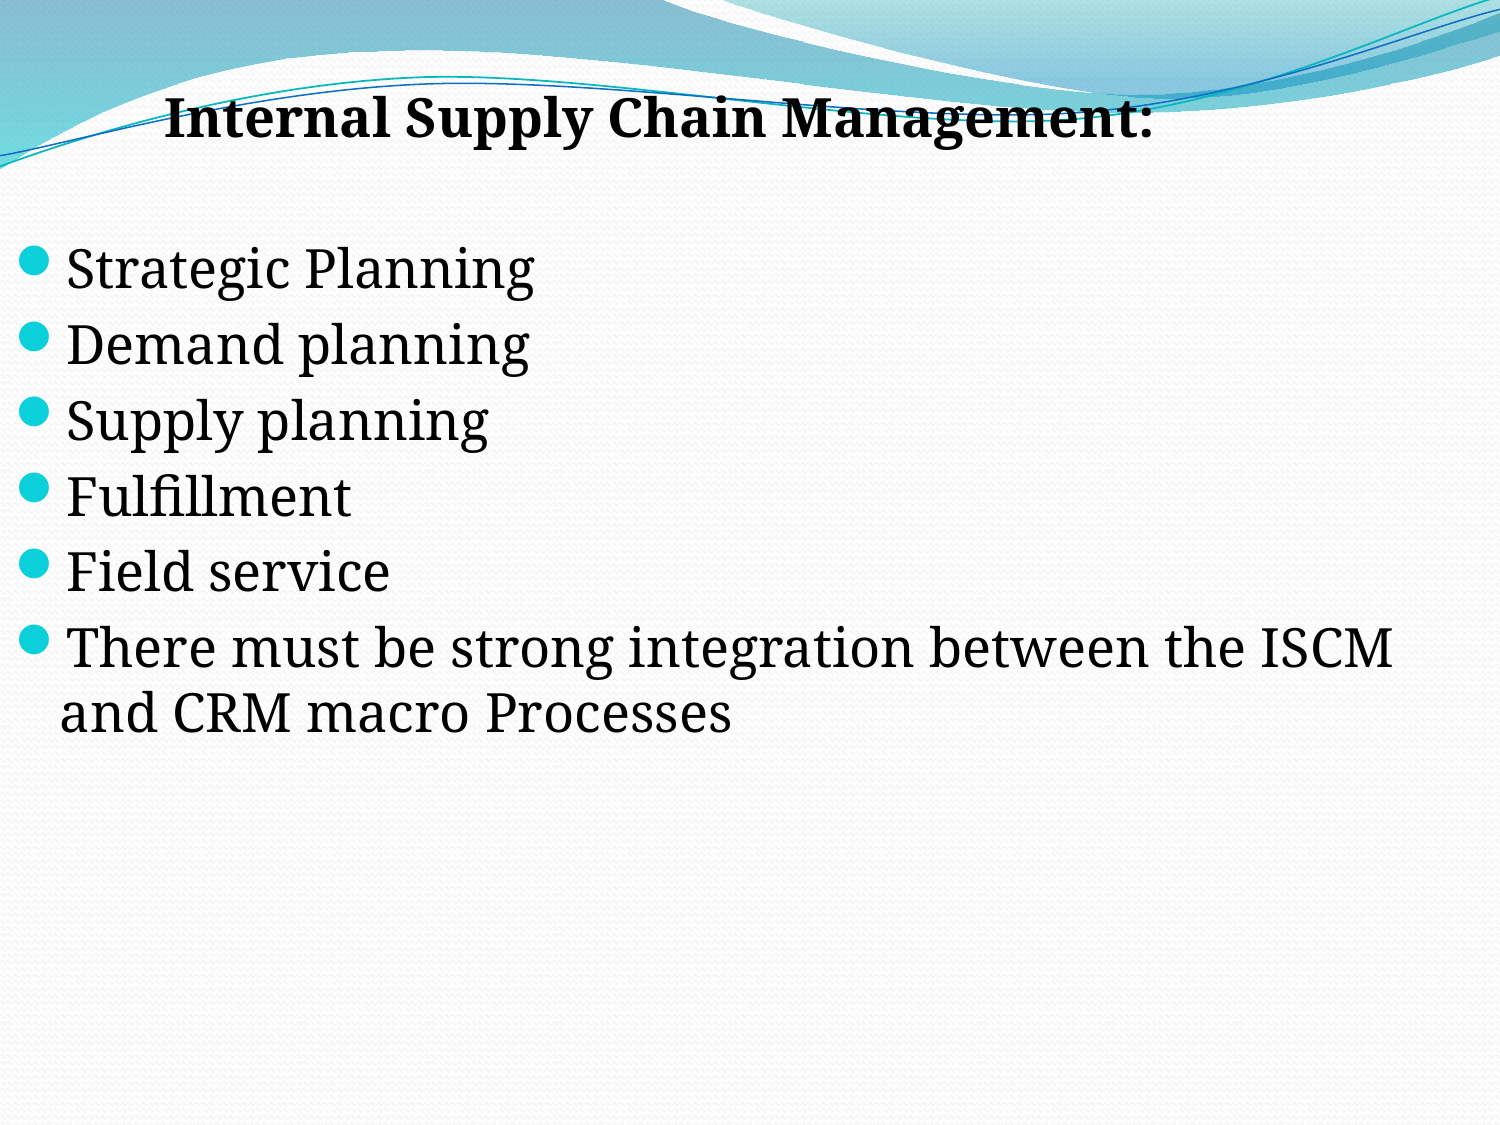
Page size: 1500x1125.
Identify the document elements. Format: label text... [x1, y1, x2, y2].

list Internal Supply Chain Management: Strategic Planning Demand planning Supply planning Fulfillment Field service There must be strong integration between the ISCM and CRM macro Processes [0, 0, 1500, 1125]
